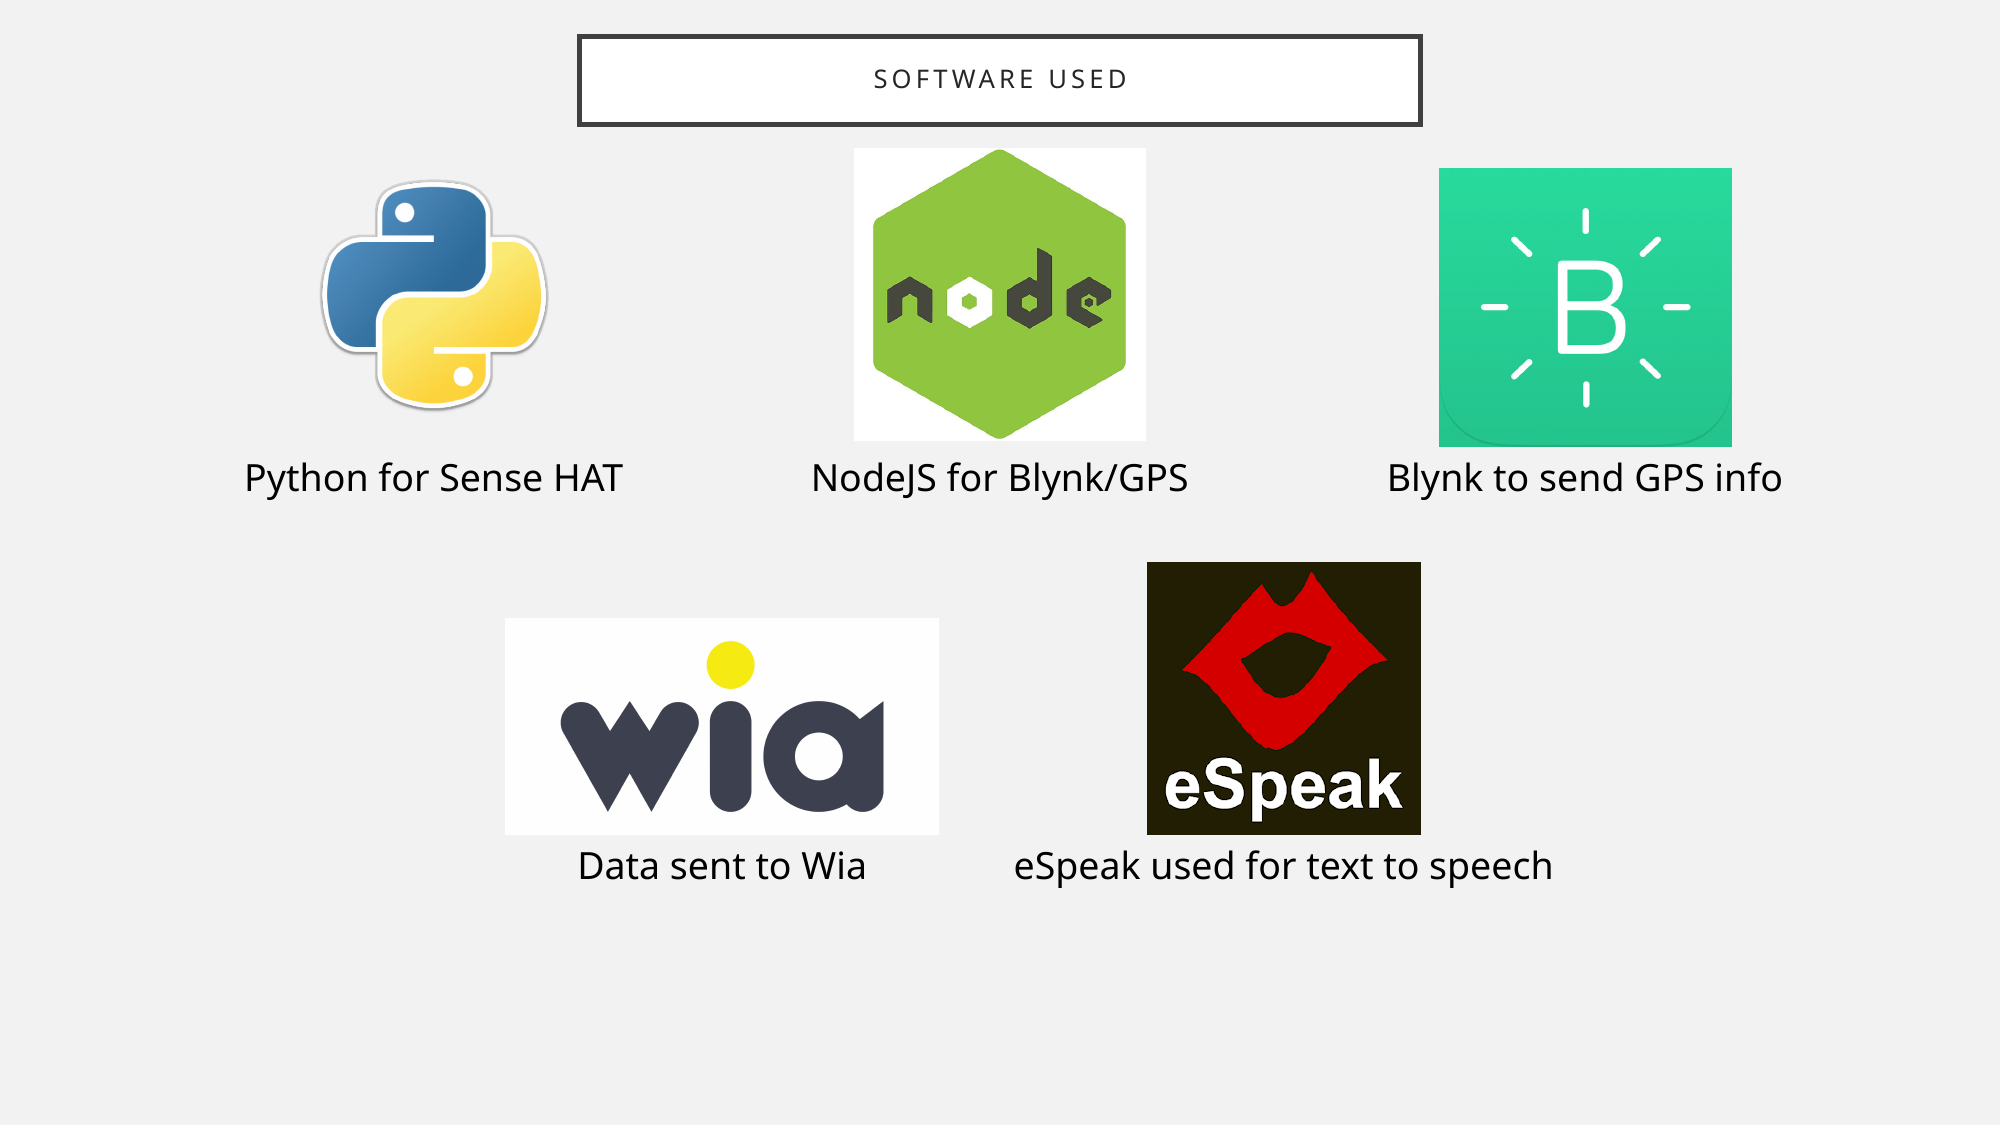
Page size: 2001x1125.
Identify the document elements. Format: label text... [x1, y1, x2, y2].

text_box Data sent to Wia [562, 835, 883, 895]
text_box NodeJS for Blynk/GPS [796, 446, 1204, 506]
picture [854, 148, 1146, 441]
text_box Blynk to send GPS info [1372, 446, 1799, 506]
picture [1439, 168, 1732, 447]
picture [1147, 562, 1421, 835]
picture [505, 618, 939, 835]
text_box eSpeak used for text to speech [998, 834, 1570, 895]
picture [287, 148, 580, 441]
title software used [577, 34, 1423, 127]
text_box Python for Sense HAT [229, 446, 639, 506]
